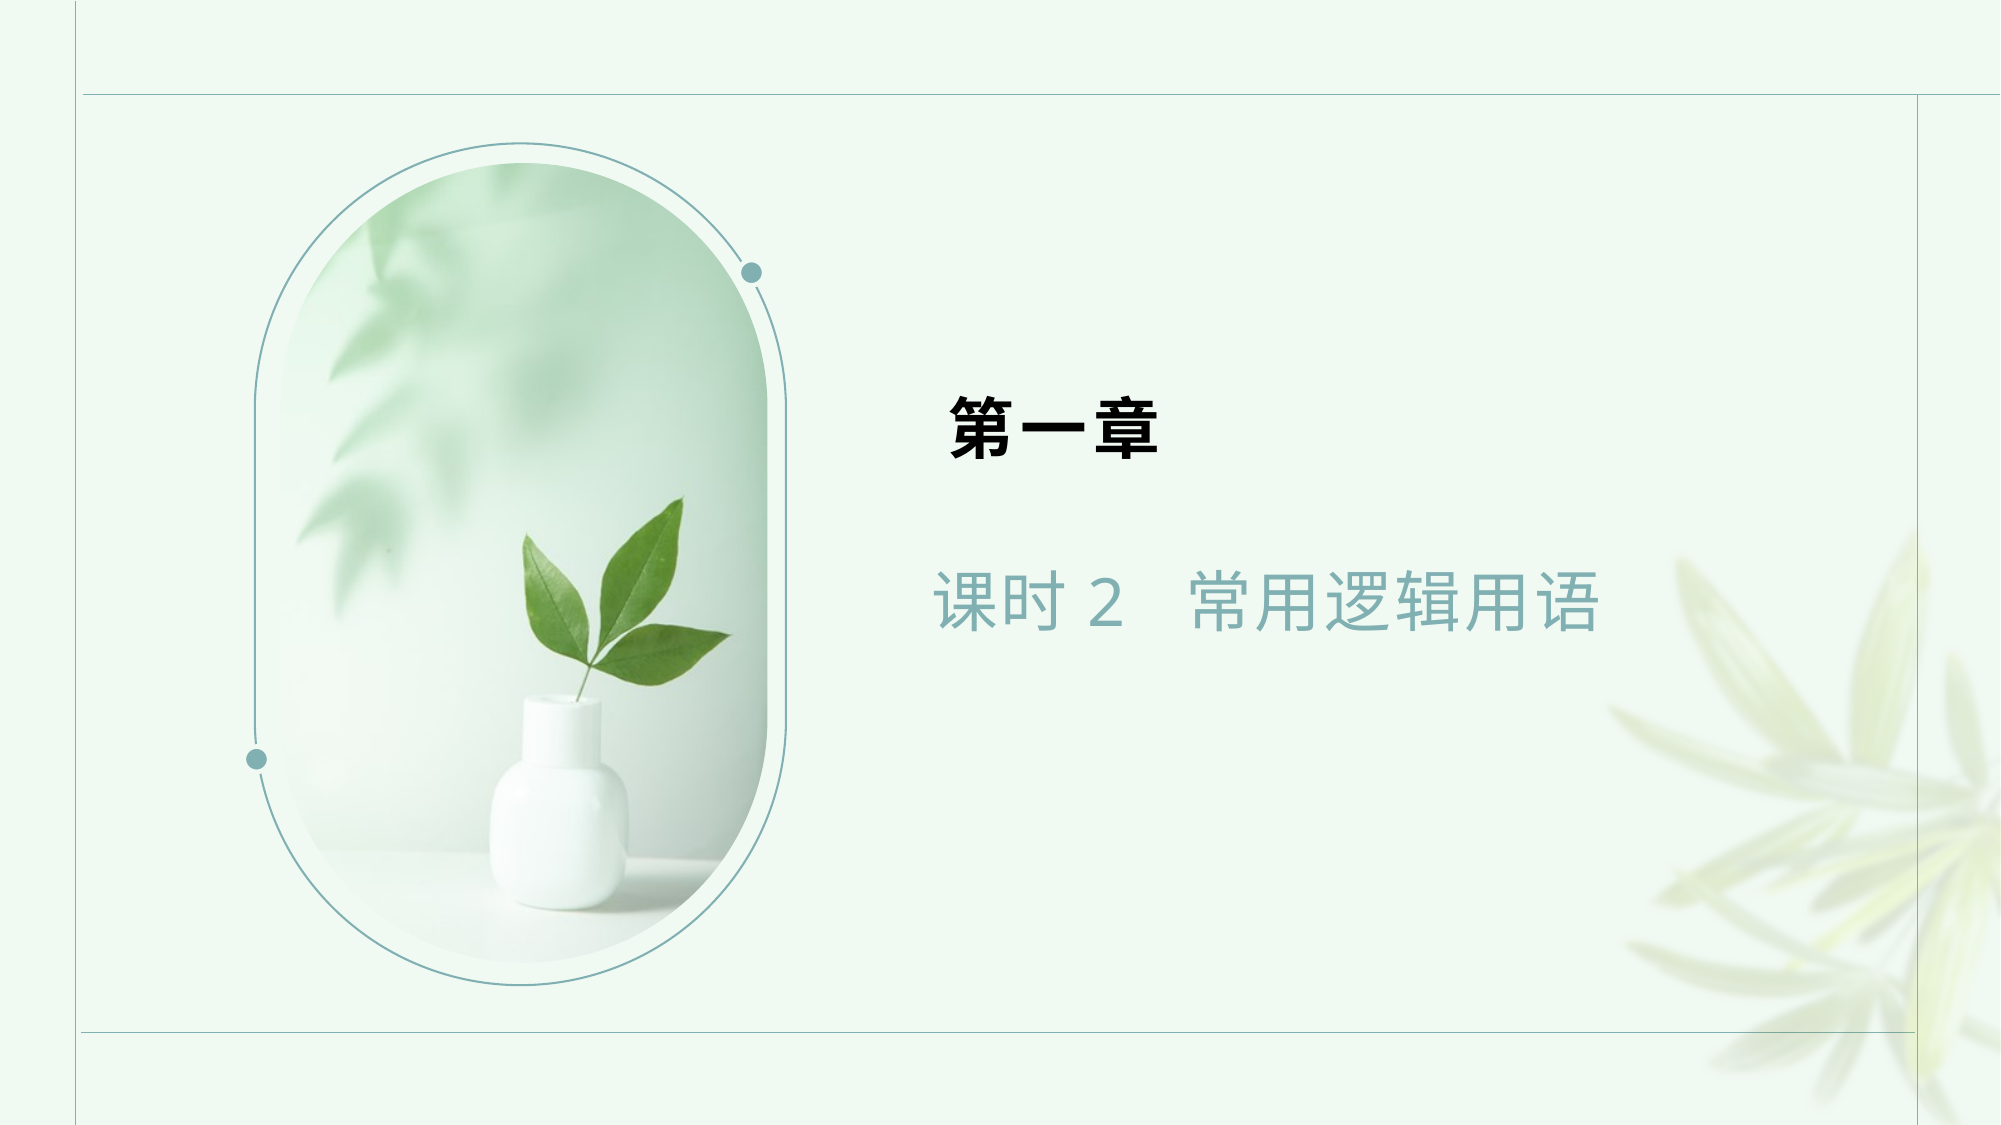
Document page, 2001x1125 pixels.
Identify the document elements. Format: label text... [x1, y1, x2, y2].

list 第一章 [947, 382, 1854, 472]
picture [280, 163, 768, 963]
list 课时2 常用逻辑用语 [879, 519, 1864, 730]
